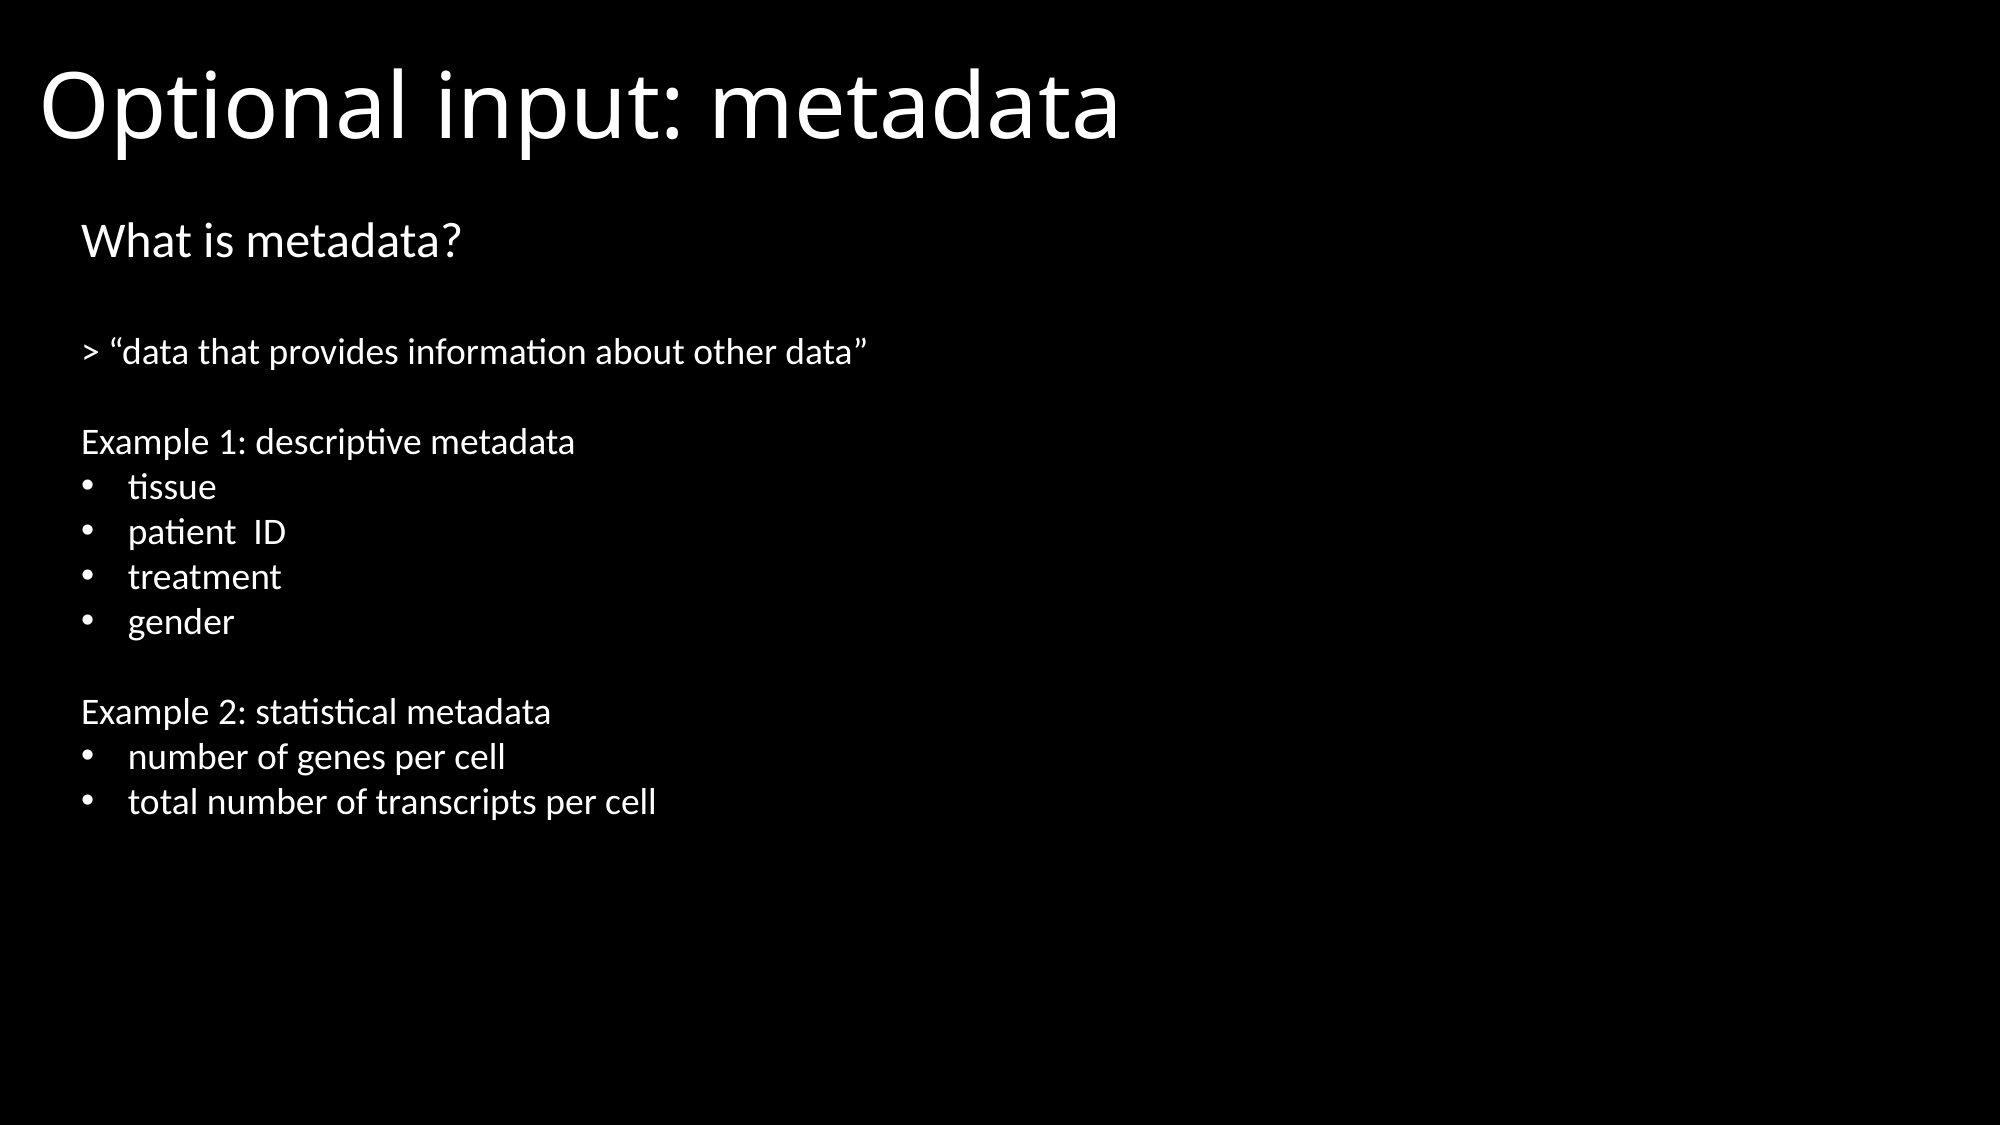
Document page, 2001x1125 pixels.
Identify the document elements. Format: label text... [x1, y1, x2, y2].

text_box What is metadata? > “data that provides information about other data” Example 1: descriptive metadata tissue patient ID treatment gender Example 2: statistical metadata number of genes per cell total number of transcripts per cell [66, 199, 923, 875]
text_box Optional input: metadata [23, 0, 1749, 218]
